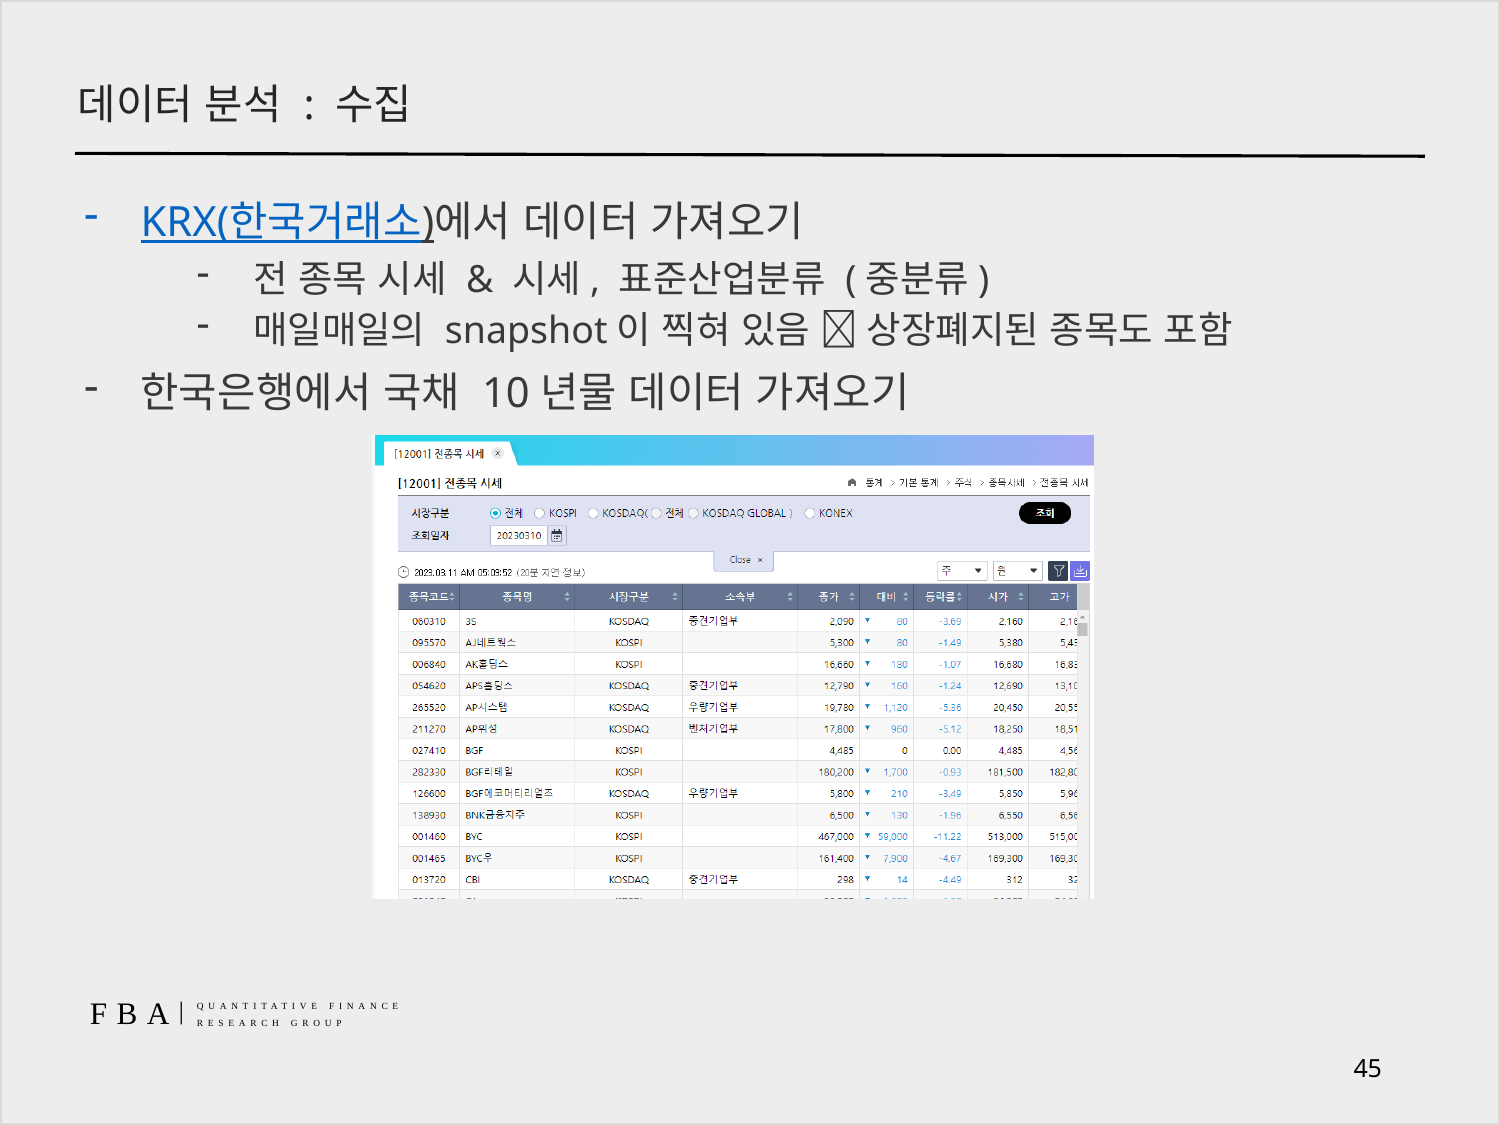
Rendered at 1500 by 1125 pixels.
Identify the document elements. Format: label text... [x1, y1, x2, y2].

slide_number 45 [1059, 1044, 1397, 1105]
picture [372, 435, 1094, 899]
text_box 데이터 분석 : 수집 [62, 70, 816, 136]
list KRX(한국거래소)에서 데이터 가져오기 전 종목 시세 & 시세, 표준산업분류 (중분류) 매일매일의 snapshot이 찍혀 있음  상장폐지된 종목도 포함 한국은행에서 국채 10년물 데이터 가져오기 [69, 187, 1397, 947]
